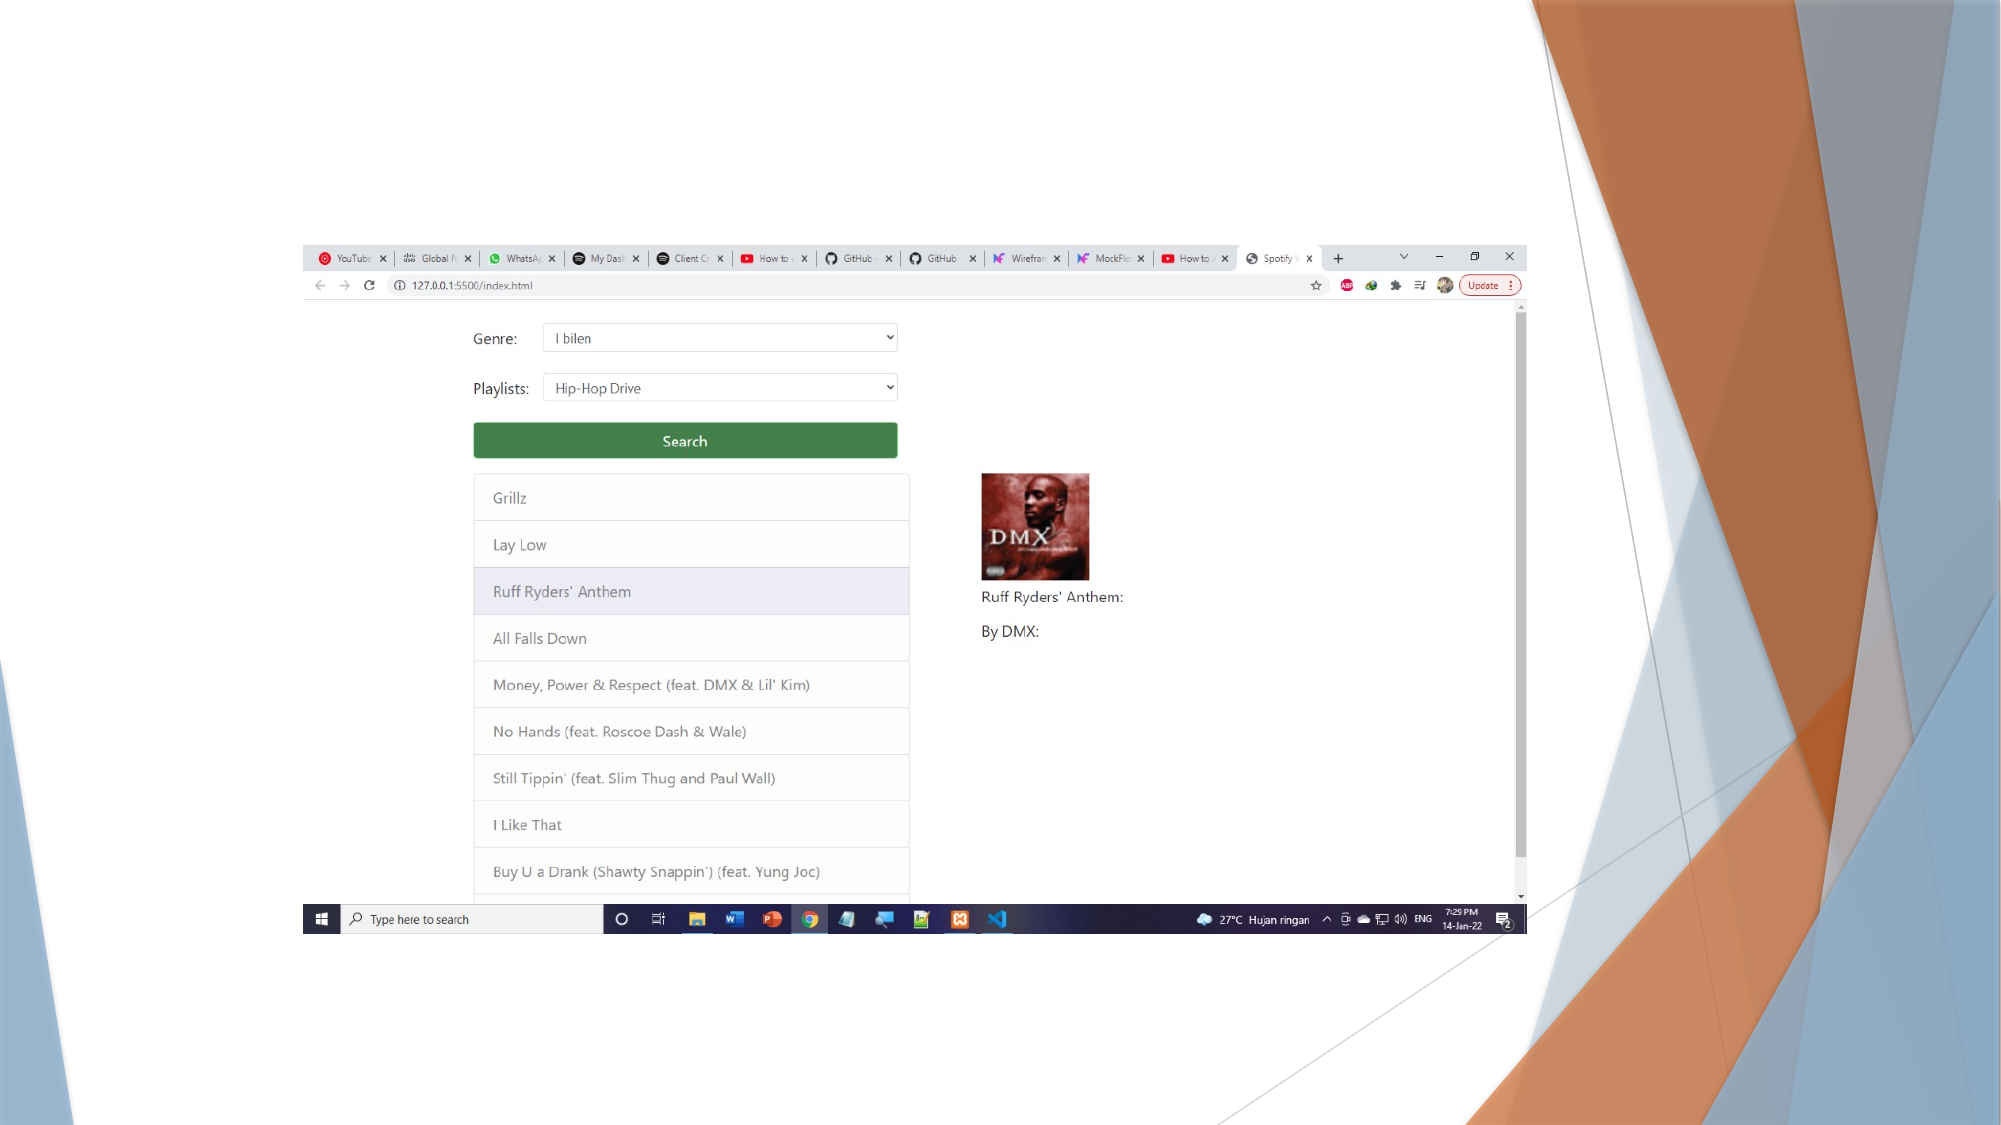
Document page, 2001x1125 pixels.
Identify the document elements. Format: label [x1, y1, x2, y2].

list [302, 244, 1528, 934]
